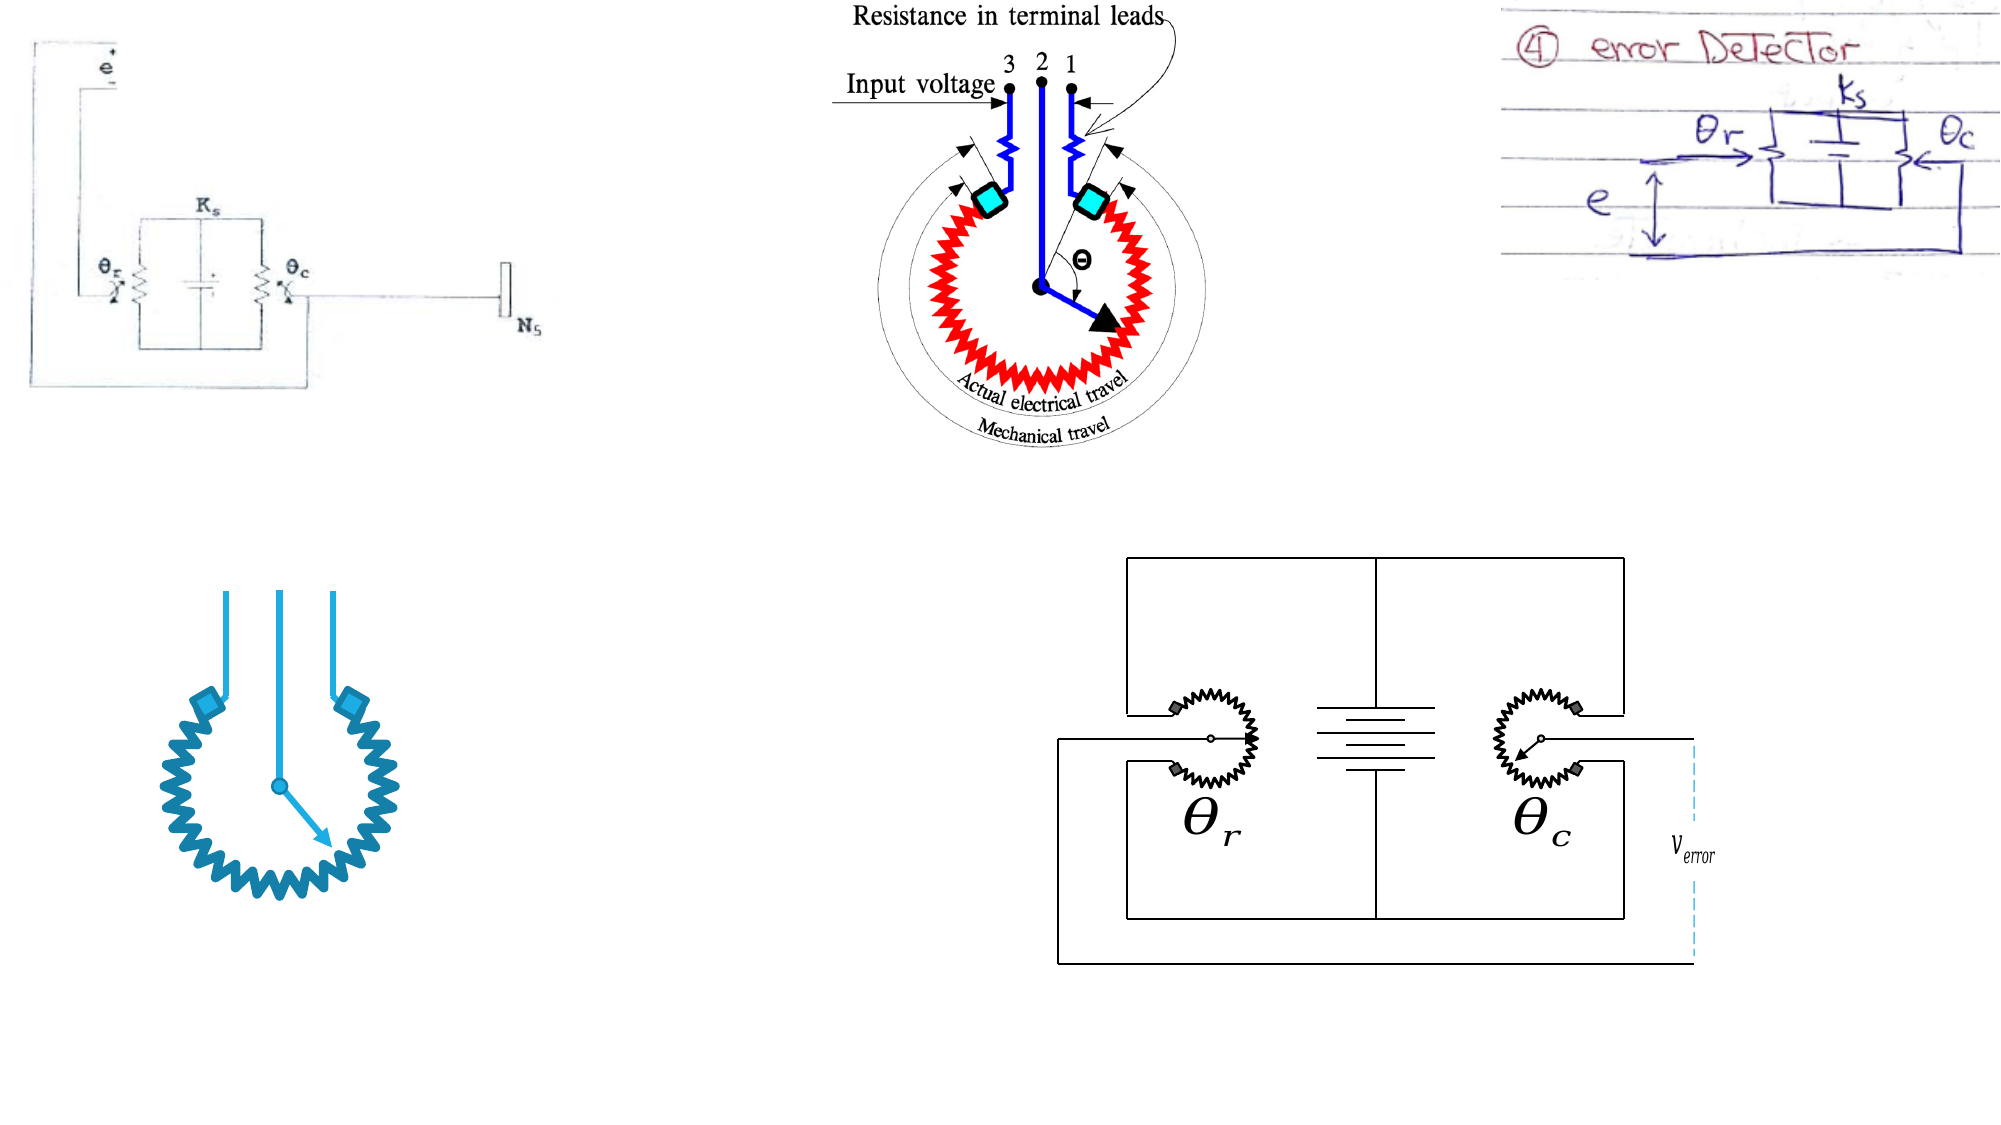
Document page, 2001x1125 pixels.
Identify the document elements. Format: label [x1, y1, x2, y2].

picture [0, 0, 560, 427]
picture [1501, 0, 2000, 280]
picture [785, 0, 1276, 456]
text_box [1057, 557, 1717, 964]
text_box [163, 589, 396, 897]
